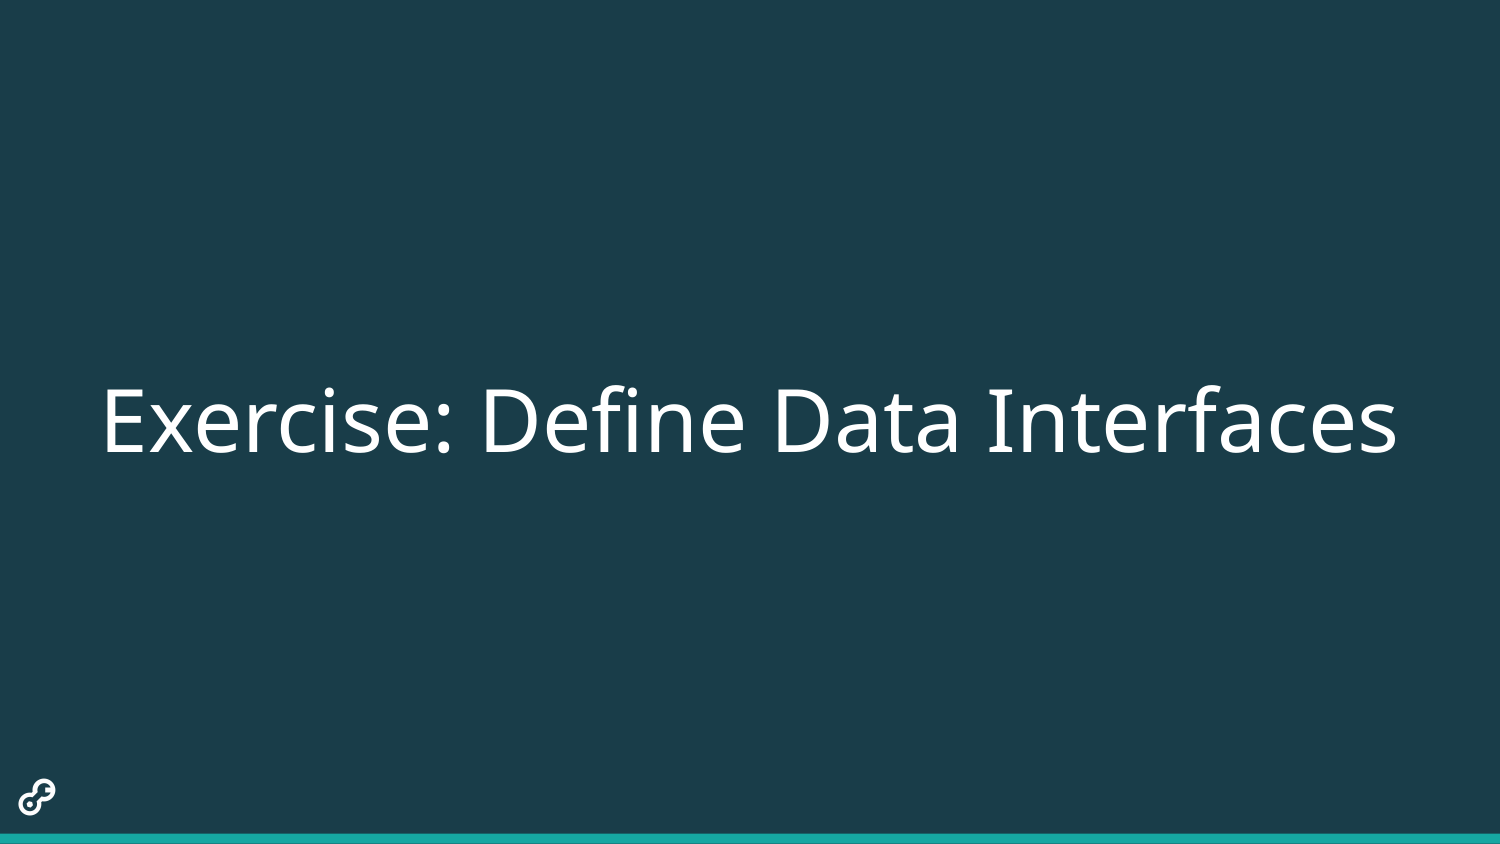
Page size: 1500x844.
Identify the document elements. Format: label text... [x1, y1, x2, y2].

title Exercise: Define Data Interfaces [51, 358, 1449, 486]
picture [12, 772, 62, 822]
